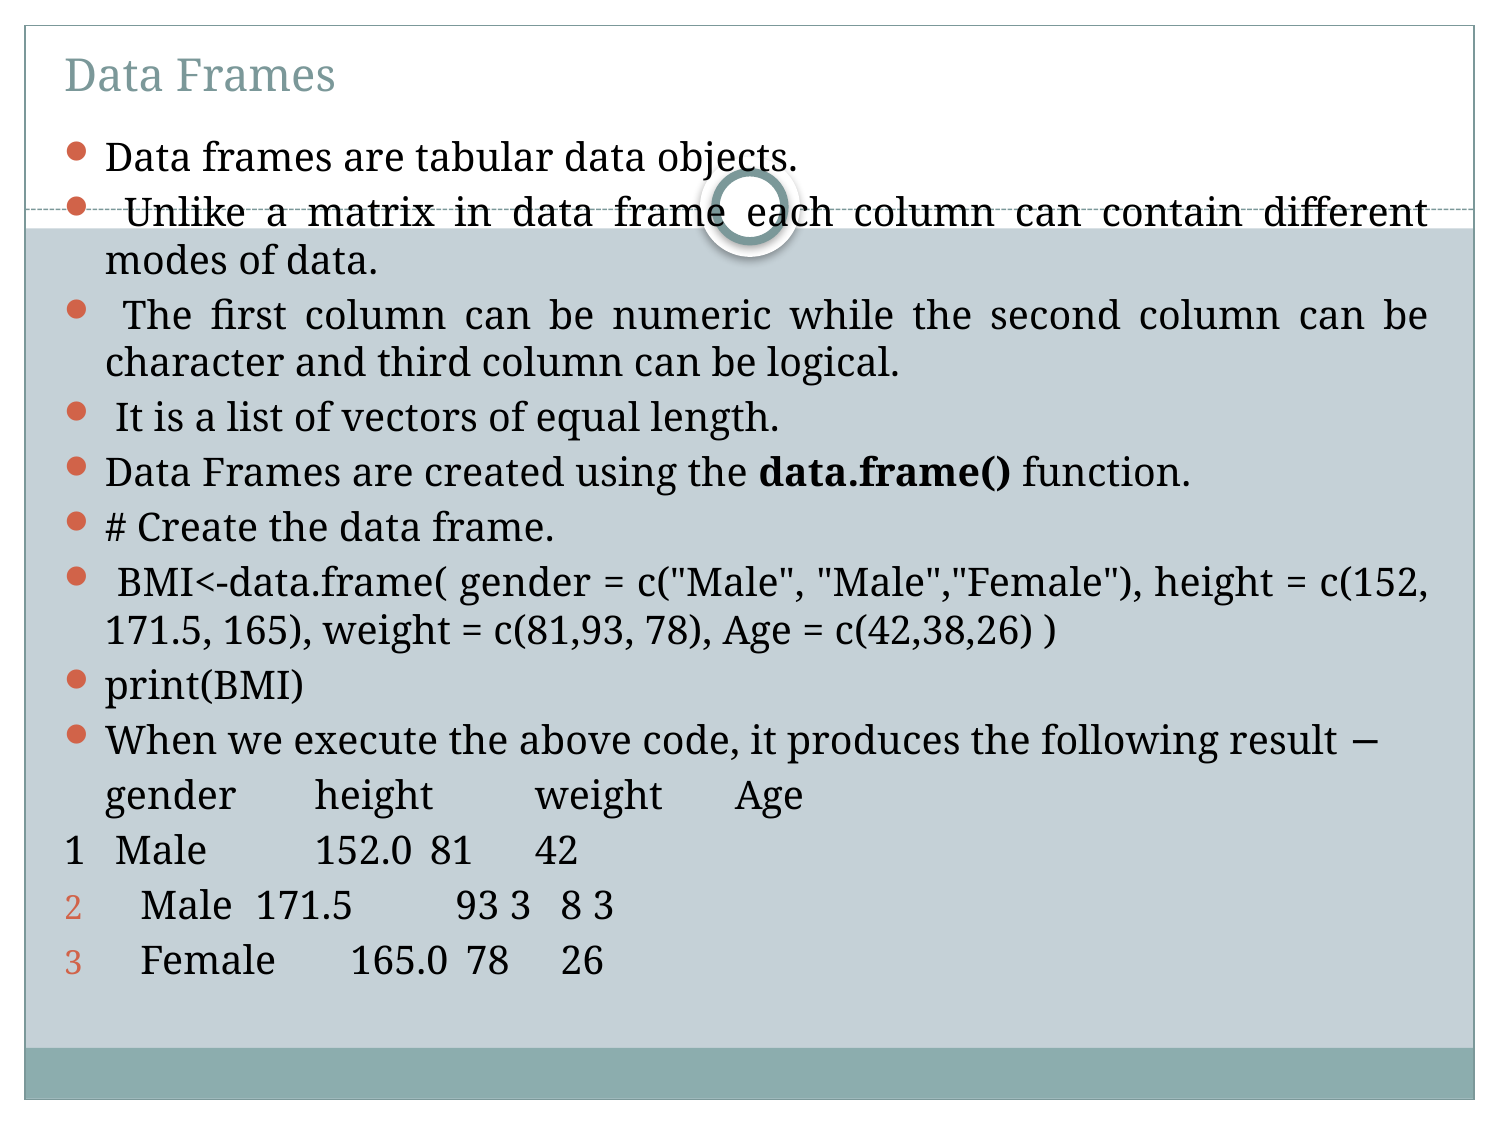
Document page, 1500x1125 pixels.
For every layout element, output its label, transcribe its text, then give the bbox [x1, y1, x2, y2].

list Data frames are tabular data objects. Unlike a matrix in data frame each column can contain different modes of data. The first column can be numeric while the second column can be character and third column can be logical. It is a list of vectors of equal length. Data Frames are created using the data.frame() function. # Create the data frame. BMI<-data.frame( gender = c("Male", "Male","Female"), height = c(152, 171.5, 165), weight = c(81,93, 78), Age = c(42,38,26) ) print(BMI) When we execute the above code, it produces the following result − gender height weight Age 1 Male 152.0 81 42 Male 171.5 93 3 8 3 Female 165.0 78 26 [49, 125, 1445, 1001]
title Data Frames [49, 37, 1450, 162]
